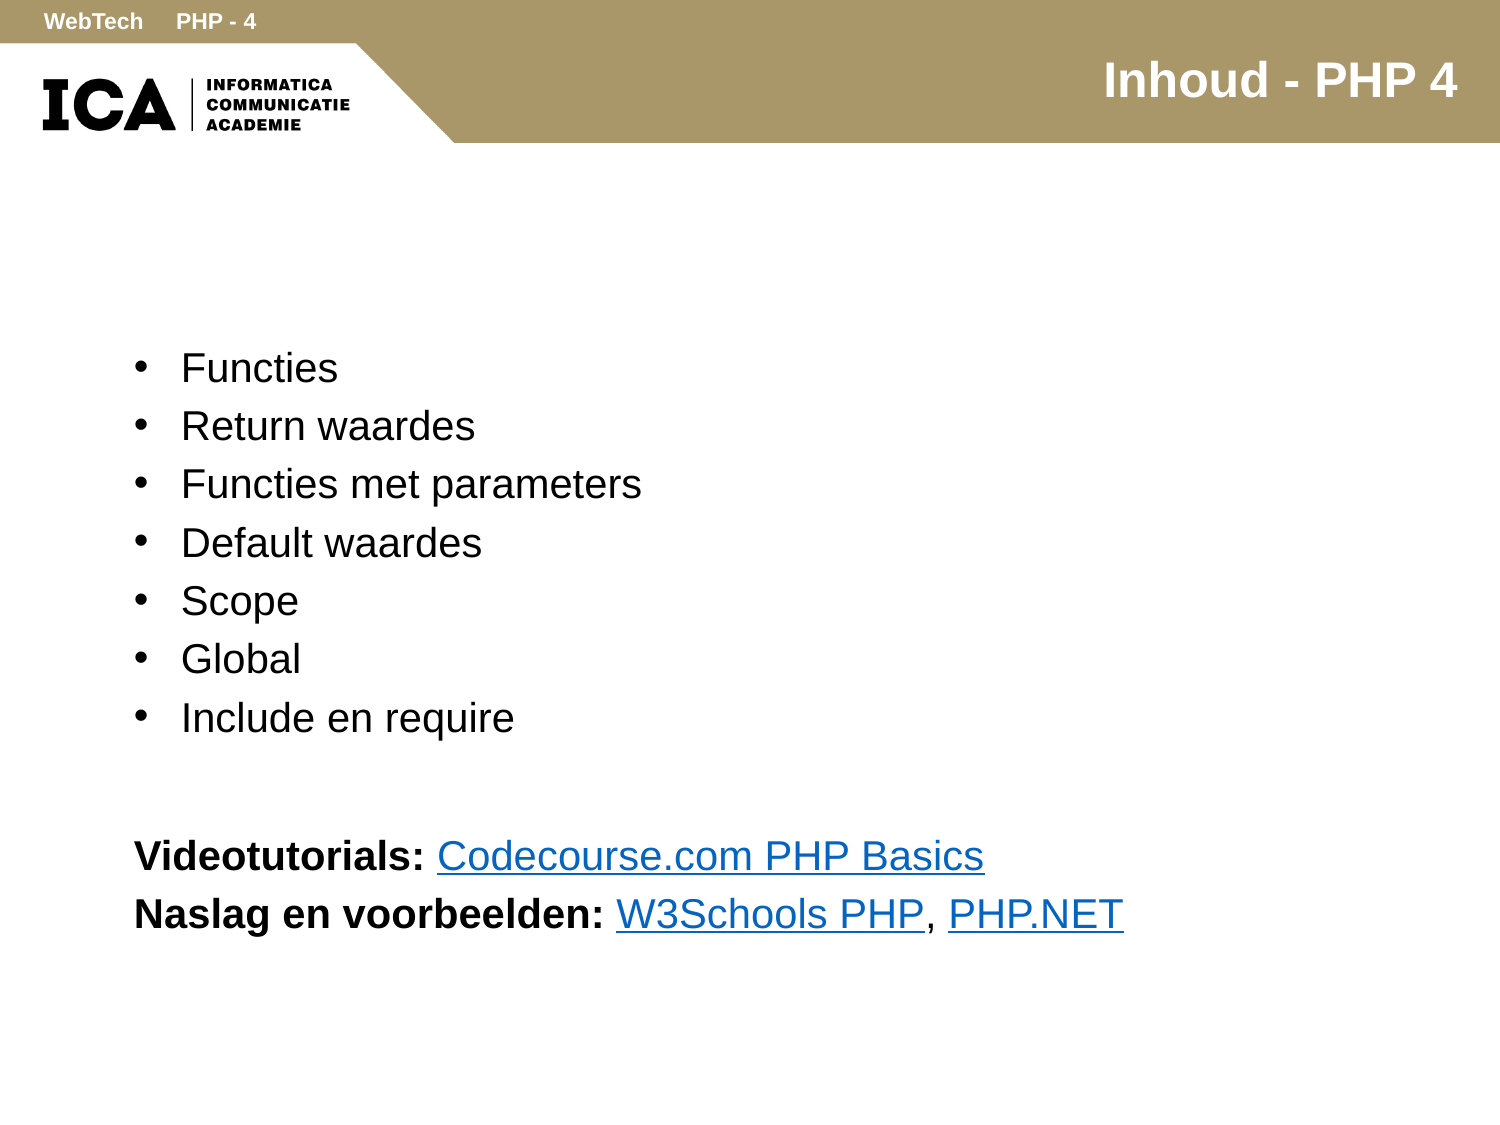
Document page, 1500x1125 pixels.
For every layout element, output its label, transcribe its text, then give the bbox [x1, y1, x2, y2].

title Inhoud - PHP 4 [459, 47, 1459, 113]
list Functies Return waardes Functies met parameters Default waardes Scope Global Include en require Videotutorials: Codecourse.com PHP Basics Naslag en voorbeelden: W3Schools PHP, PHP.NET [43, 172, 1459, 1113]
